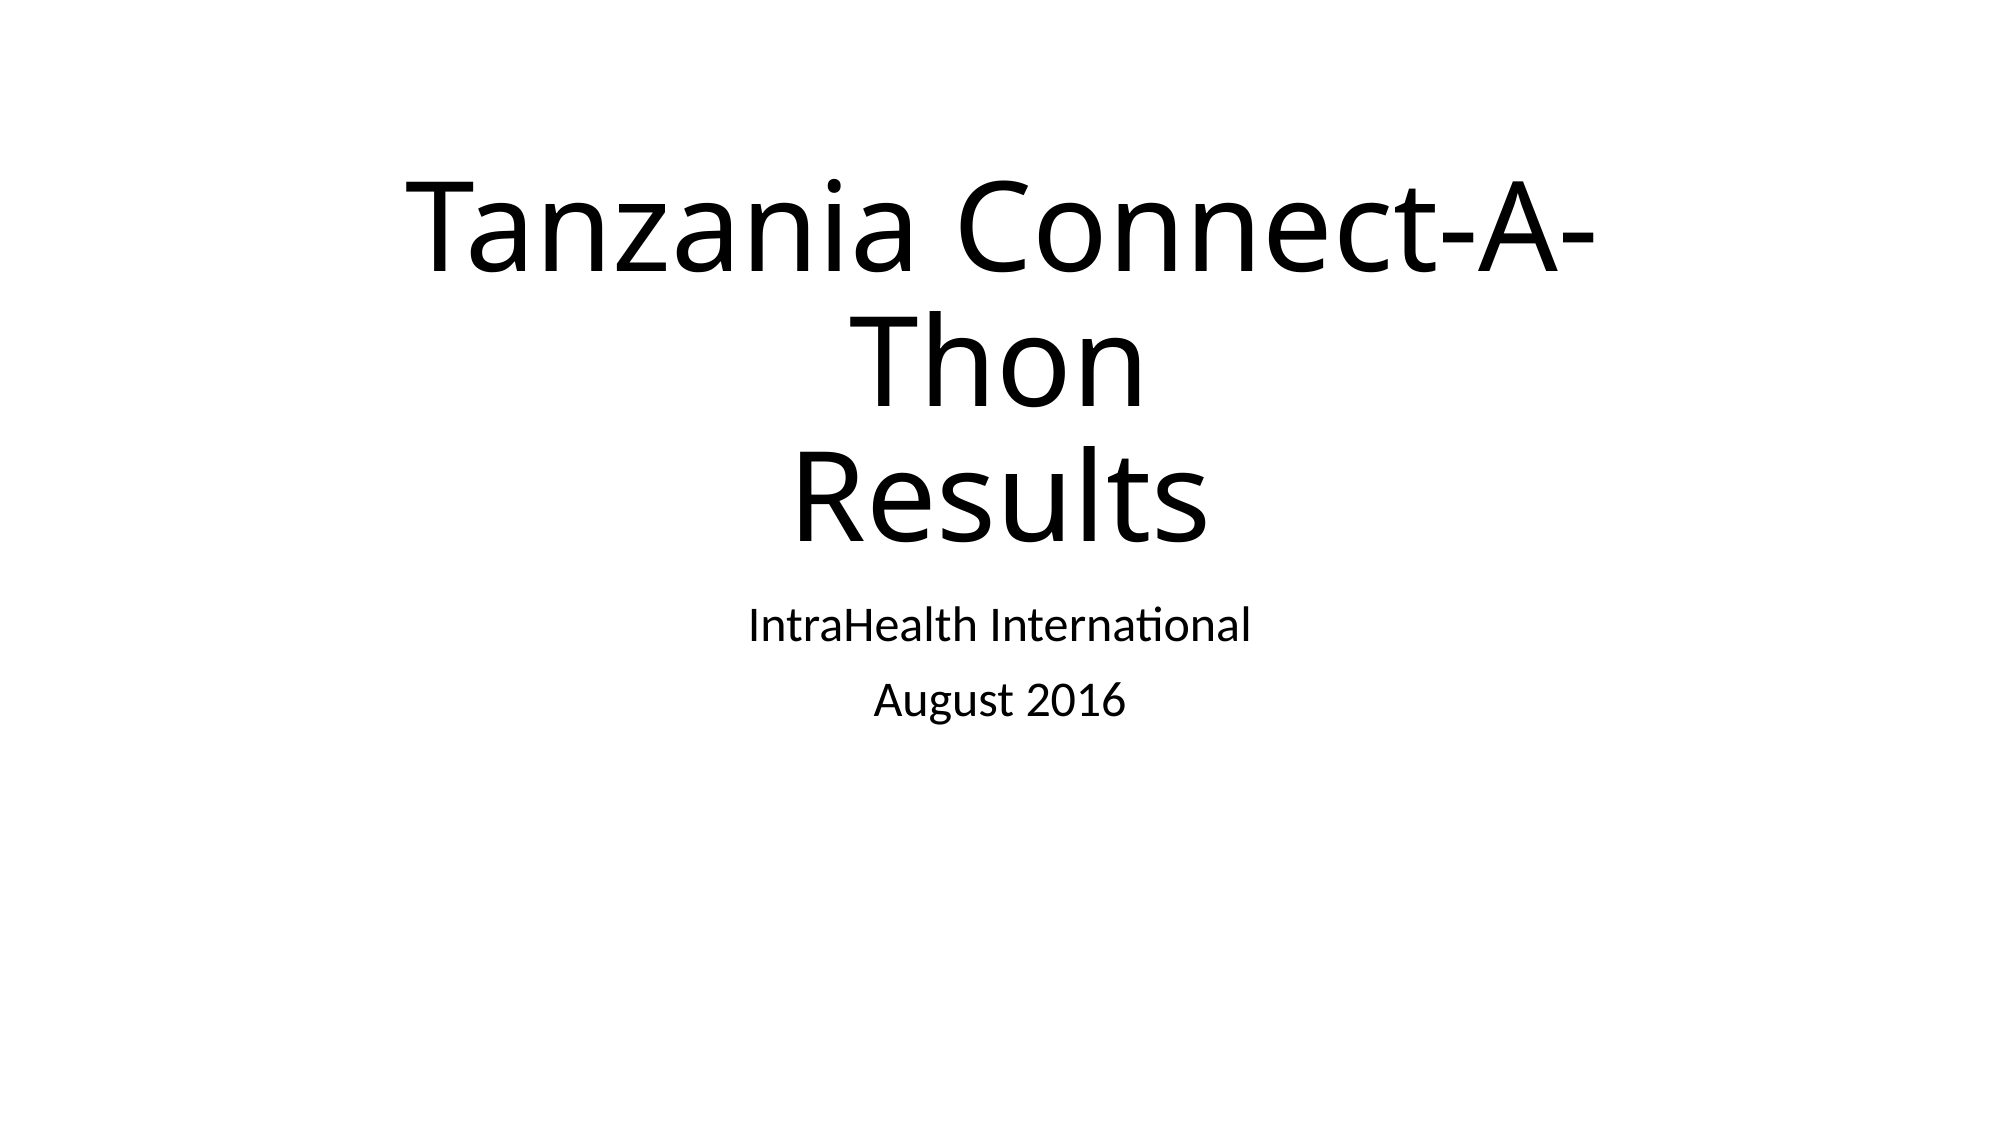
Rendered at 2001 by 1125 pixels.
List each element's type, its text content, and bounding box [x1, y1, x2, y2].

title Tanzania Connect-A-Thon Results [249, 184, 1750, 576]
subtitle IntraHealth International August 2016 [249, 590, 1750, 863]
